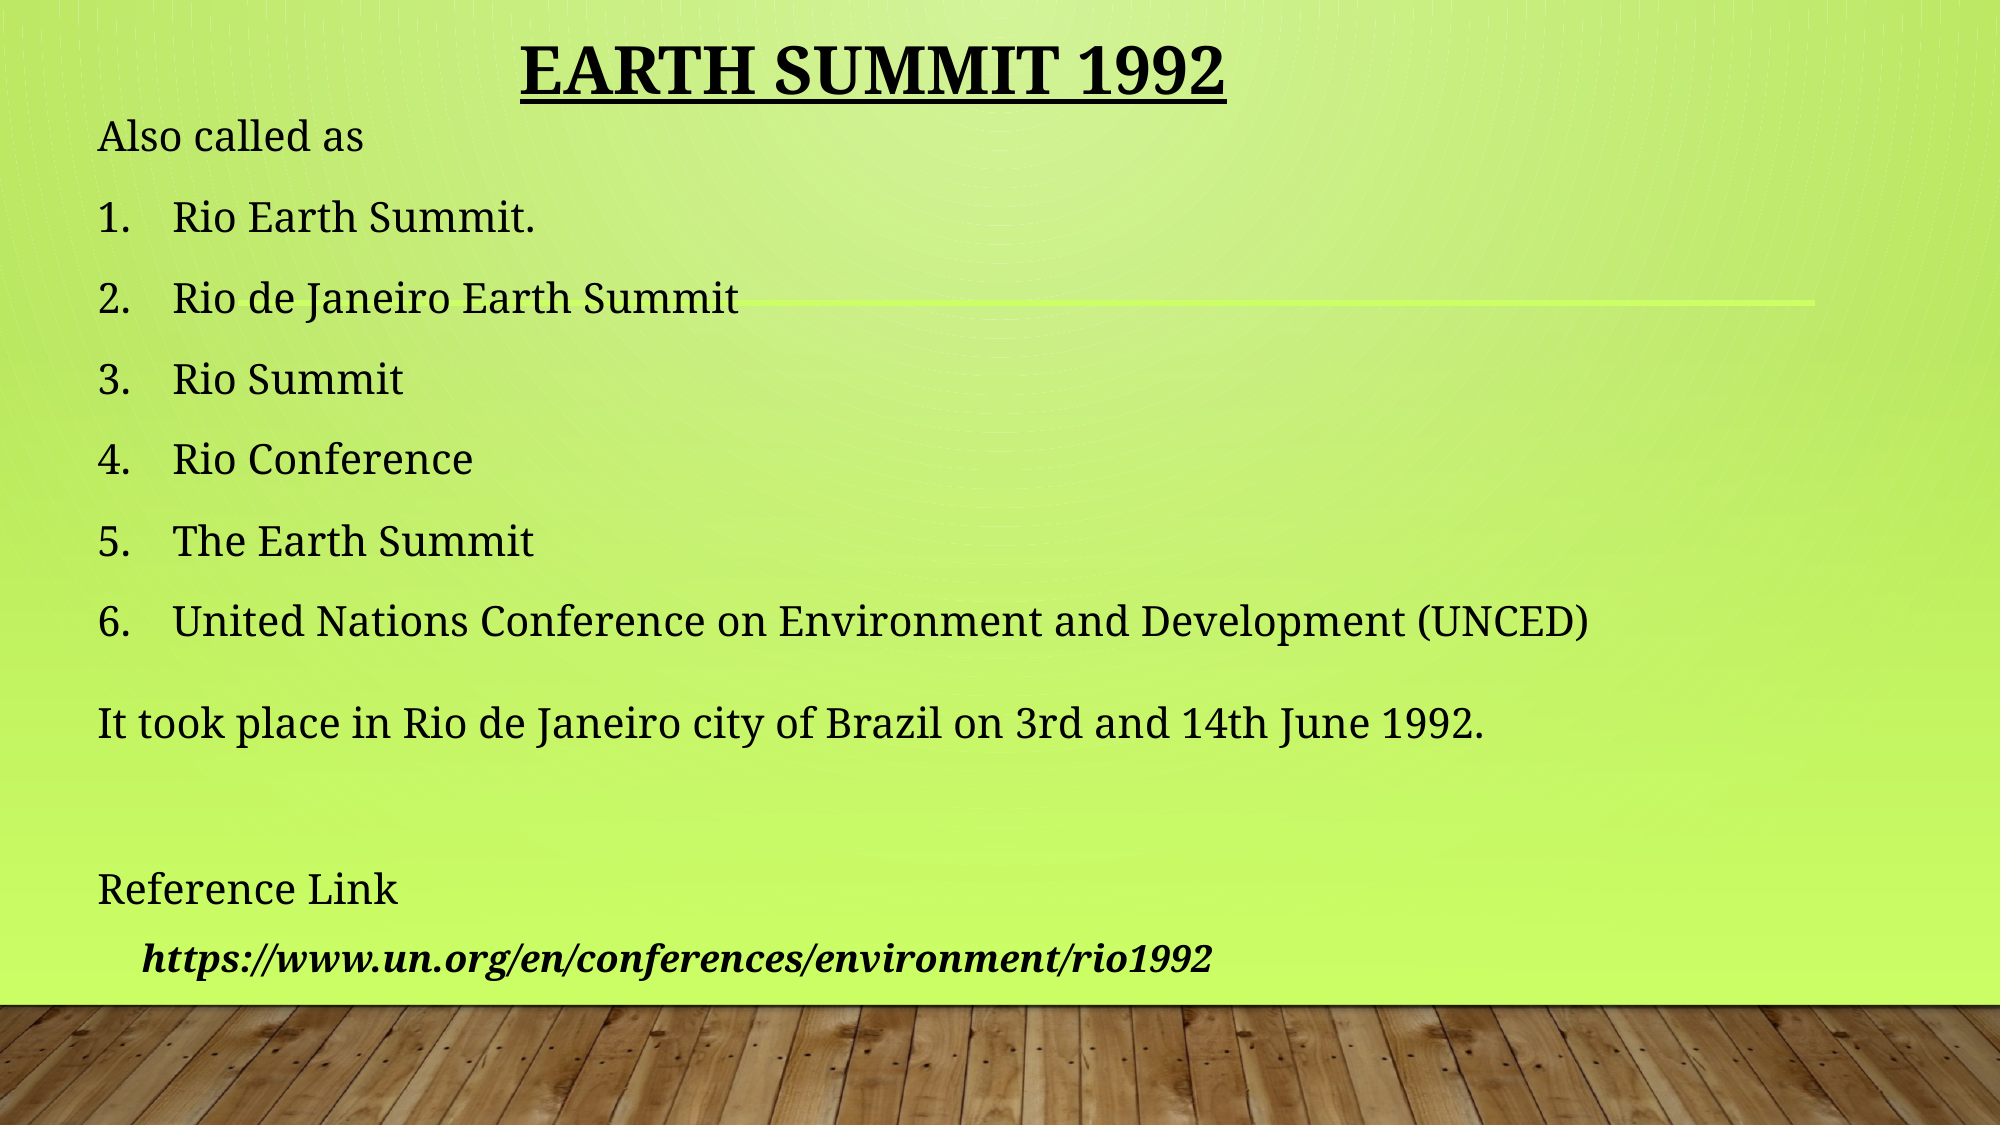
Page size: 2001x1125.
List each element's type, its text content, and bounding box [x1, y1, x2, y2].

text_box Reference Link [82, 845, 1906, 928]
text_box It took place in Rio de Janeiro city of Brazil on 3rd and 14th June 1992. [82, 679, 1906, 763]
list Also called as Rio Earth Summit. Rio de Janeiro Earth Summit Rio Summit Rio Conference The Earth Summit United Nations Conference on Environment and Development (UNCED) [82, 92, 1658, 659]
picture [0, 1005, 2000, 1125]
title Earth summit 1992 [504, 29, 1331, 92]
text_box https://www.un.org/en/conferences/environment/rio1992 [127, 928, 1229, 988]
